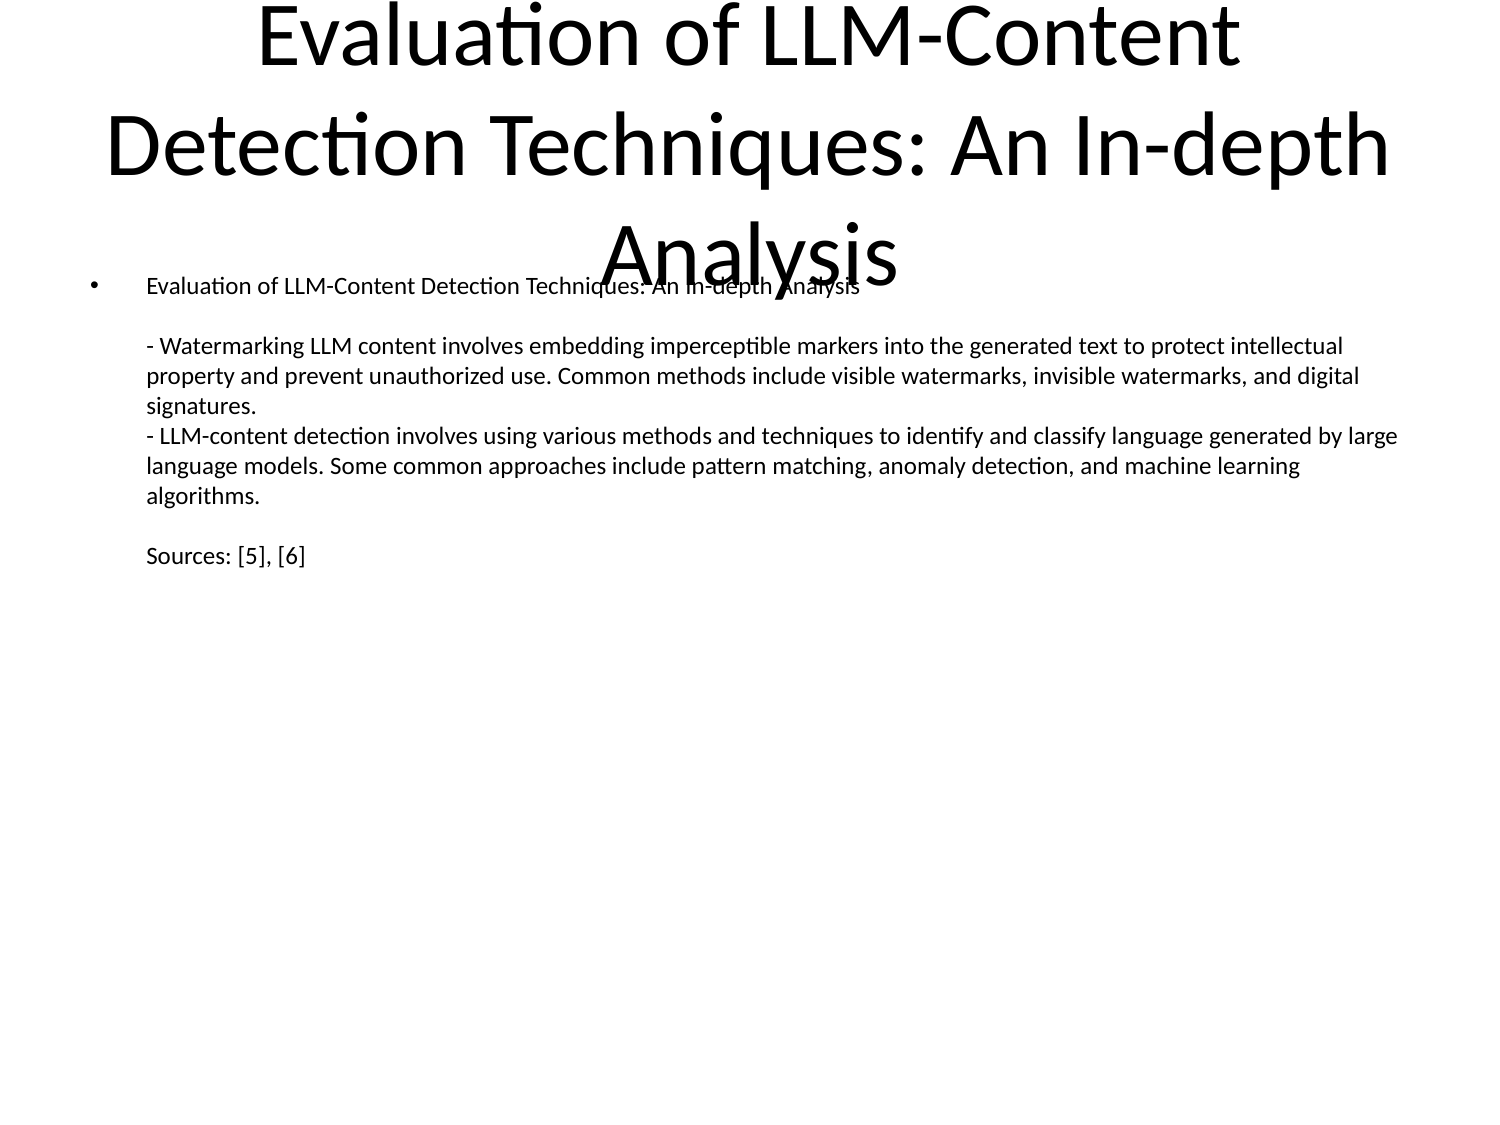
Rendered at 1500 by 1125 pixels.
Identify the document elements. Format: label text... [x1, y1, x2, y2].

title Evaluation of LLM-Content Detection Techniques: An In-depth Analysis [75, 45, 1425, 233]
list Evaluation of LLM-Content Detection Techniques: An In-depth Analysis - Watermarking LLM content involves embedding imperceptible markers into the generated text to protect intellectual property and prevent unauthorized use. Common methods include visible watermarks, invisible watermarks, and digital signatures. - LLM-content detection involves using various methods and techniques to identify and classify language generated by large language models. Some common approaches include pattern matching, anomaly detection, and machine learning algorithms. Sources: [5], [6] [75, 262, 1425, 1005]
